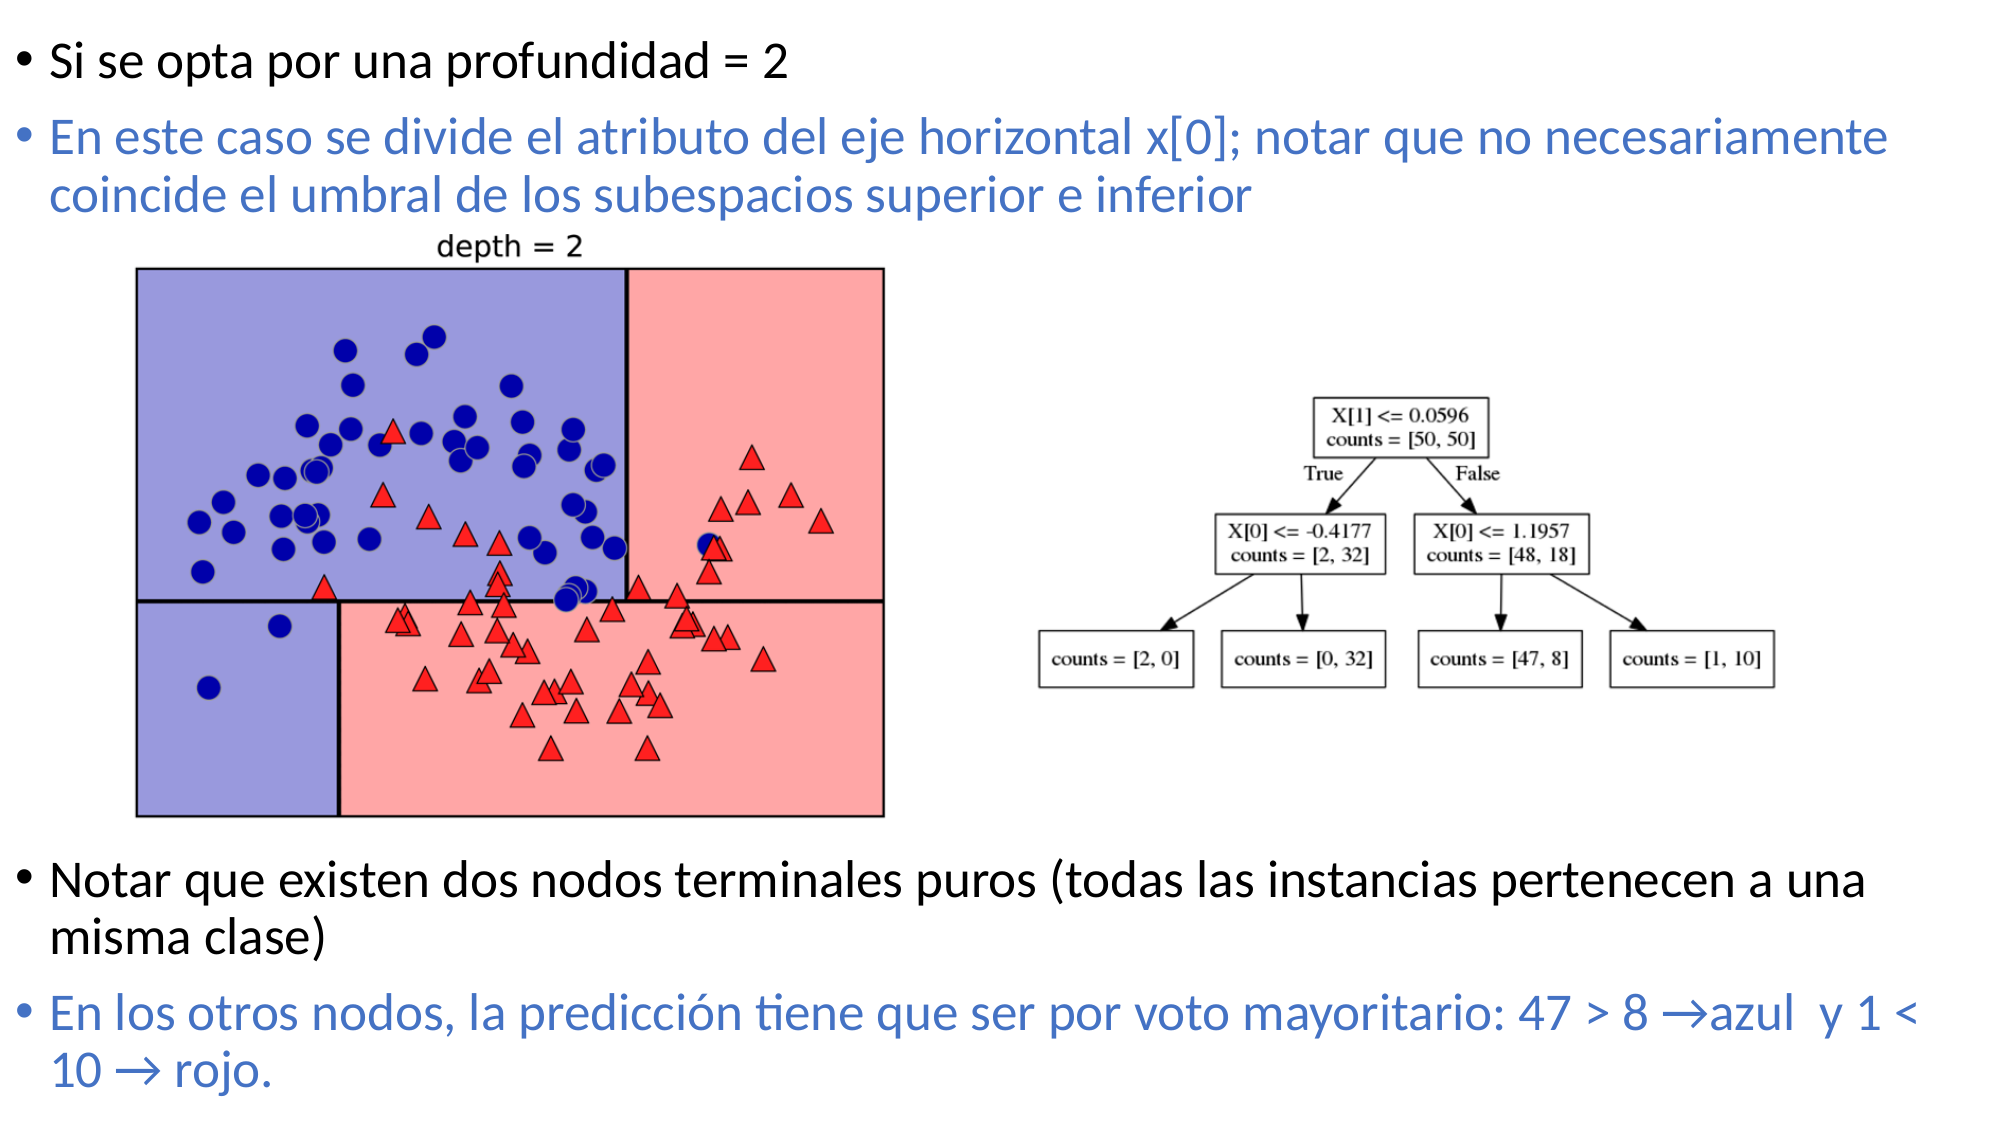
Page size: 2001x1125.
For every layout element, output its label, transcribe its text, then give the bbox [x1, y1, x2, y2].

picture [122, 234, 1779, 827]
list Si se opta por una profundidad = 2 En este caso se divide el atributo del eje horizontal x[0]; notar que no necesariamente coincide el umbral de los subespacios superior e inferior Notar que existen dos nodos terminales puros (todas las instancias pertenecen a una misma clase) En los otros nodos, la predicción tiene que ser por voto mayoritario: 47 > 8 →azul y 1 < 10 → rojo. [0, 25, 2000, 1111]
